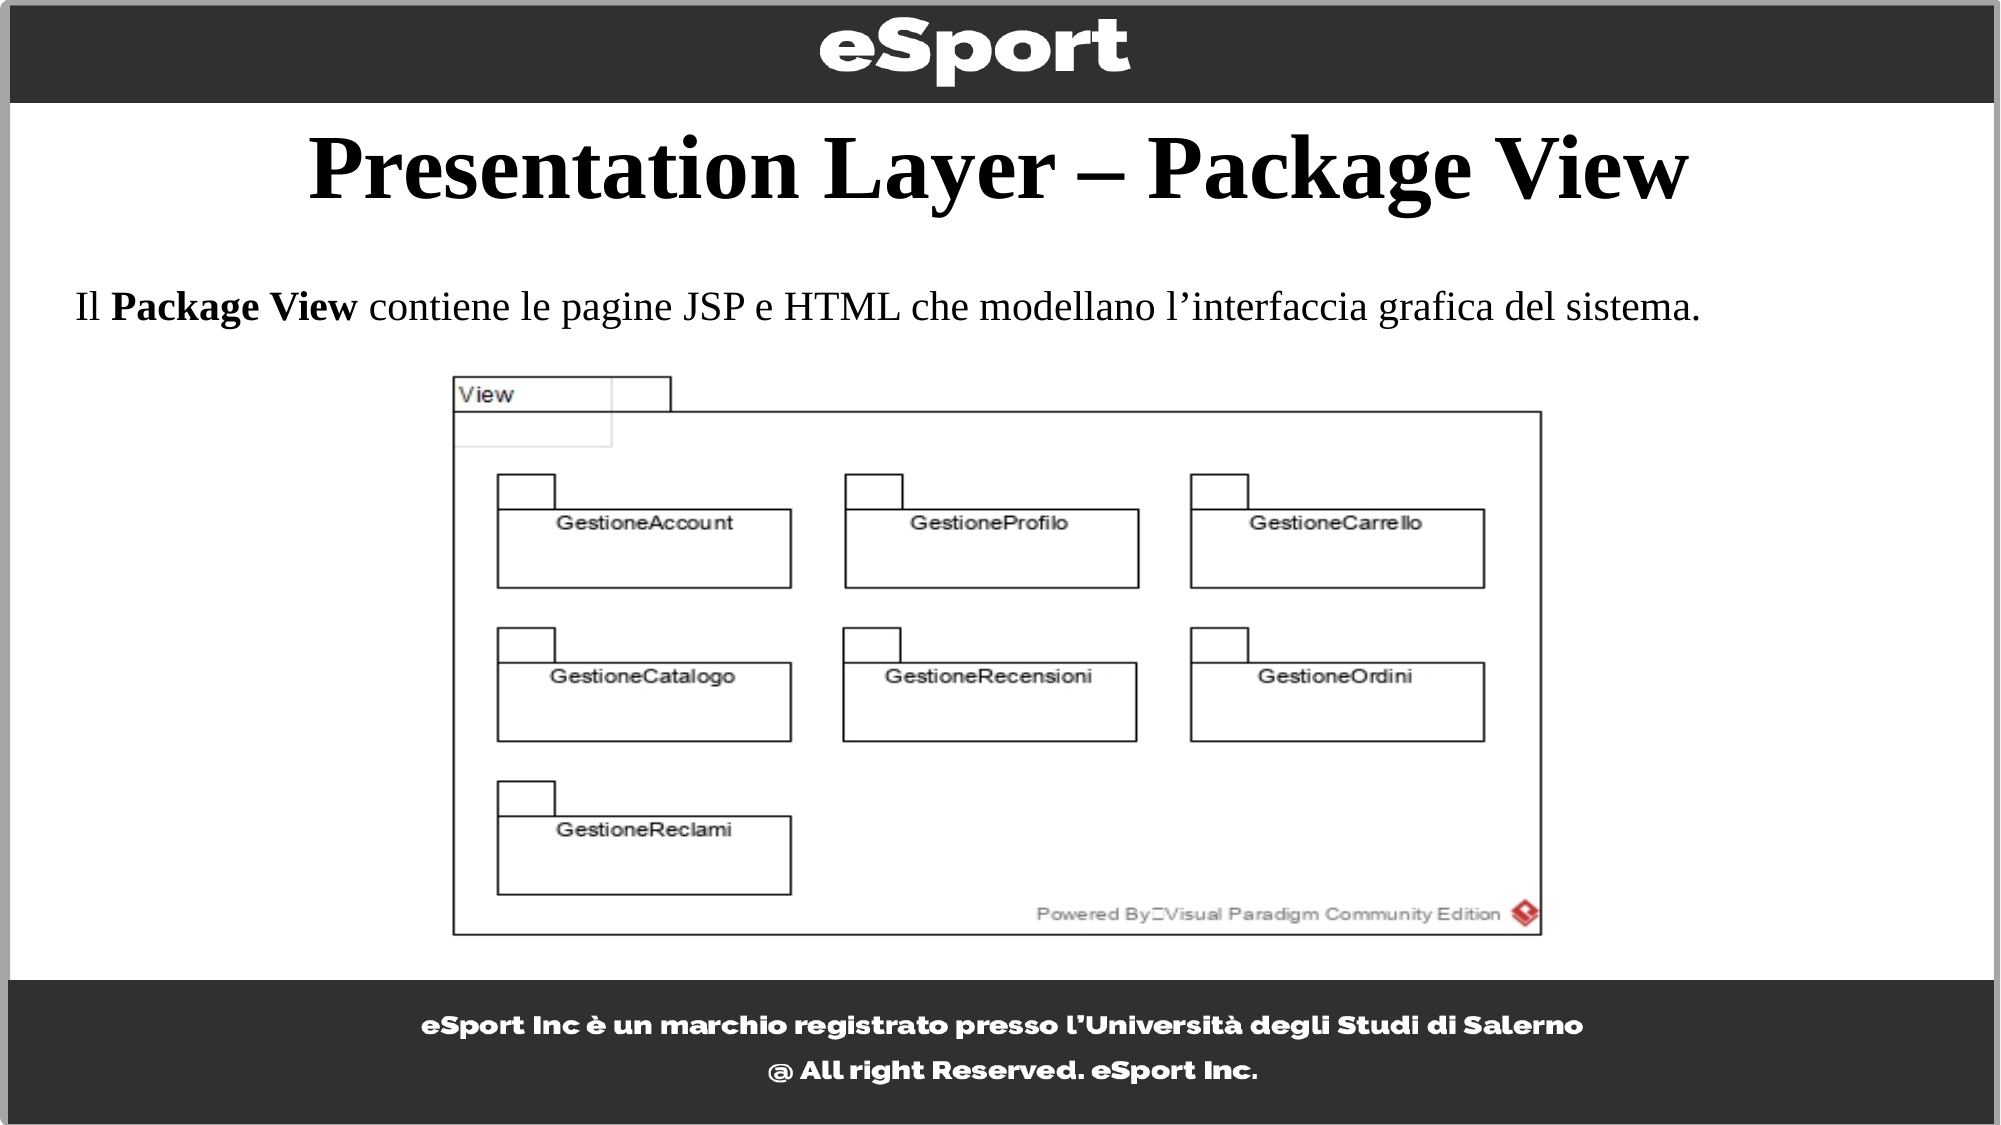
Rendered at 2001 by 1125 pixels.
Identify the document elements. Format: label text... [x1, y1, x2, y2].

list Il Package View contiene le pagine JSP e HTML che modellano l’interfaccia grafica del sistema. [60, 277, 1786, 412]
title Presentation Layer – Package View [137, 59, 1863, 278]
picture [0, 0, 2001, 1125]
